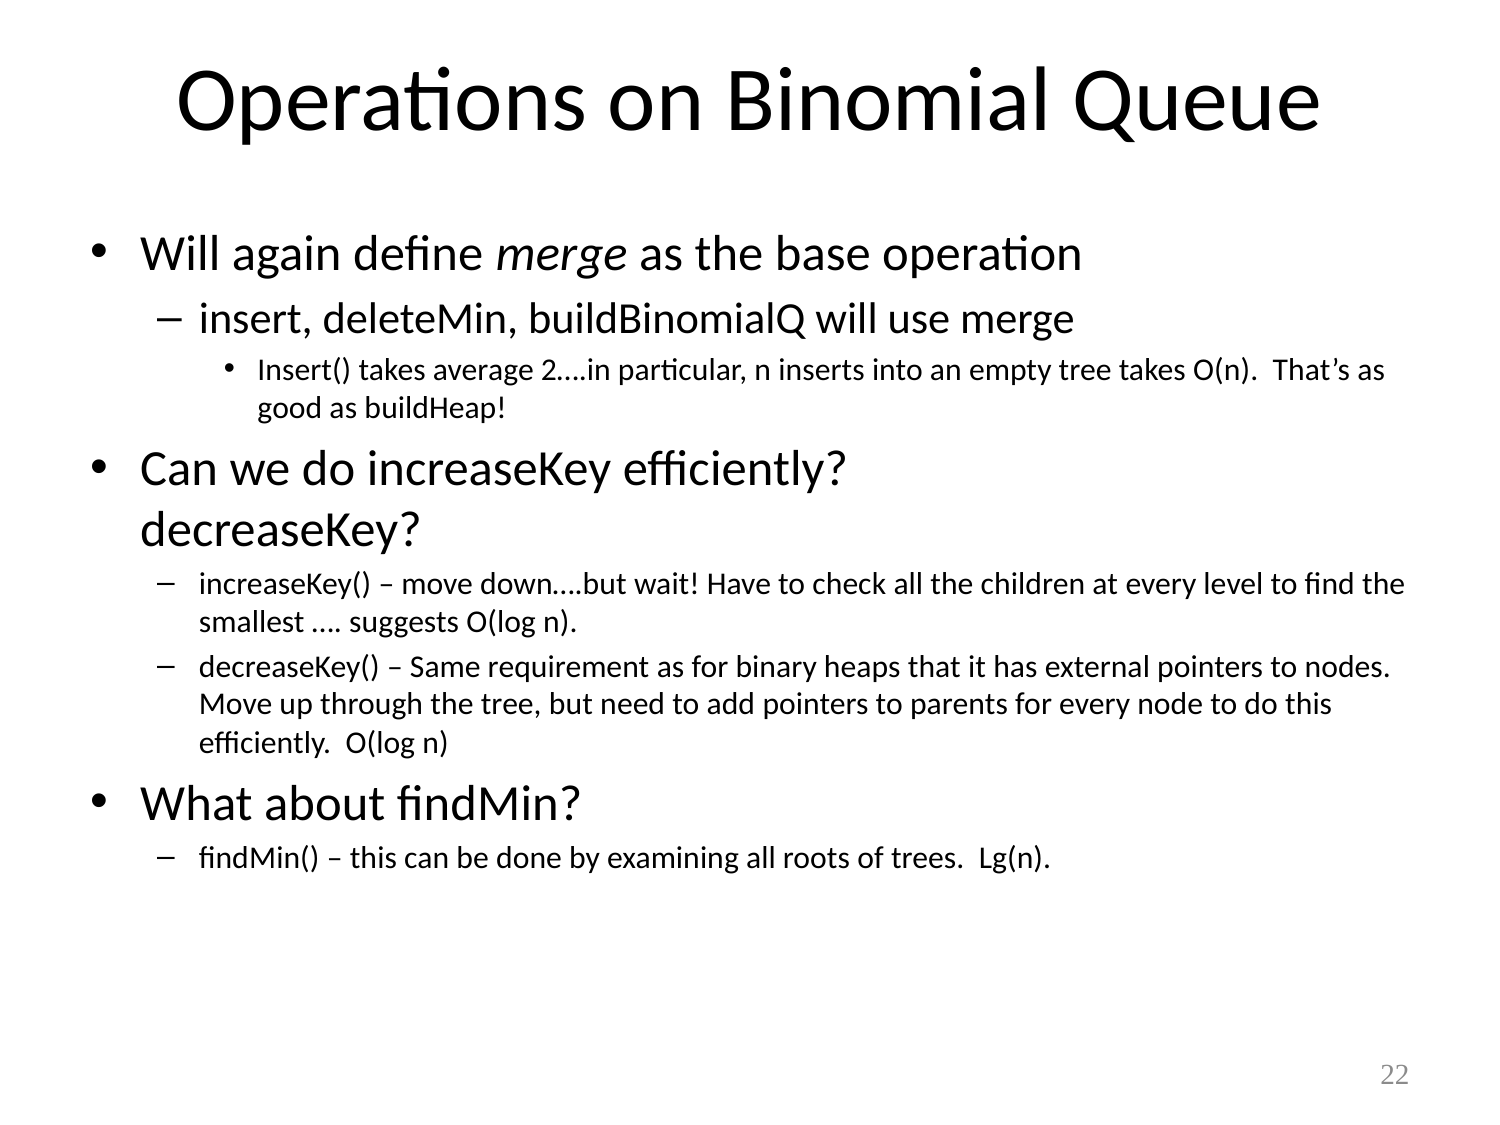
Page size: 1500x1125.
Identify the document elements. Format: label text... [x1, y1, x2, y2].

slide_number 22 [1074, 1042, 1425, 1103]
title Operations on Binomial Queue [112, 0, 1388, 188]
list Will again define merge as the base operation insert, deleteMin, buildBinomialQ will use merge Insert() takes average 2….in particular, n inserts into an empty tree takes O(n). That’s as good as buildHeap! Can we do increaseKey efficiently? decreaseKey? increaseKey() – move down….but wait! Have to check all the children at every level to find the smallest …. suggests O(log n). decreaseKey() – Same requirement as for binary heaps that it has external pointers to nodes. Move up through the tree, but need to add pointers to parents for every node to do this efficiently. O(log n) What about findMin? findMin() – this can be done by examining all roots of trees. Lg(n). [75, 212, 1463, 888]
